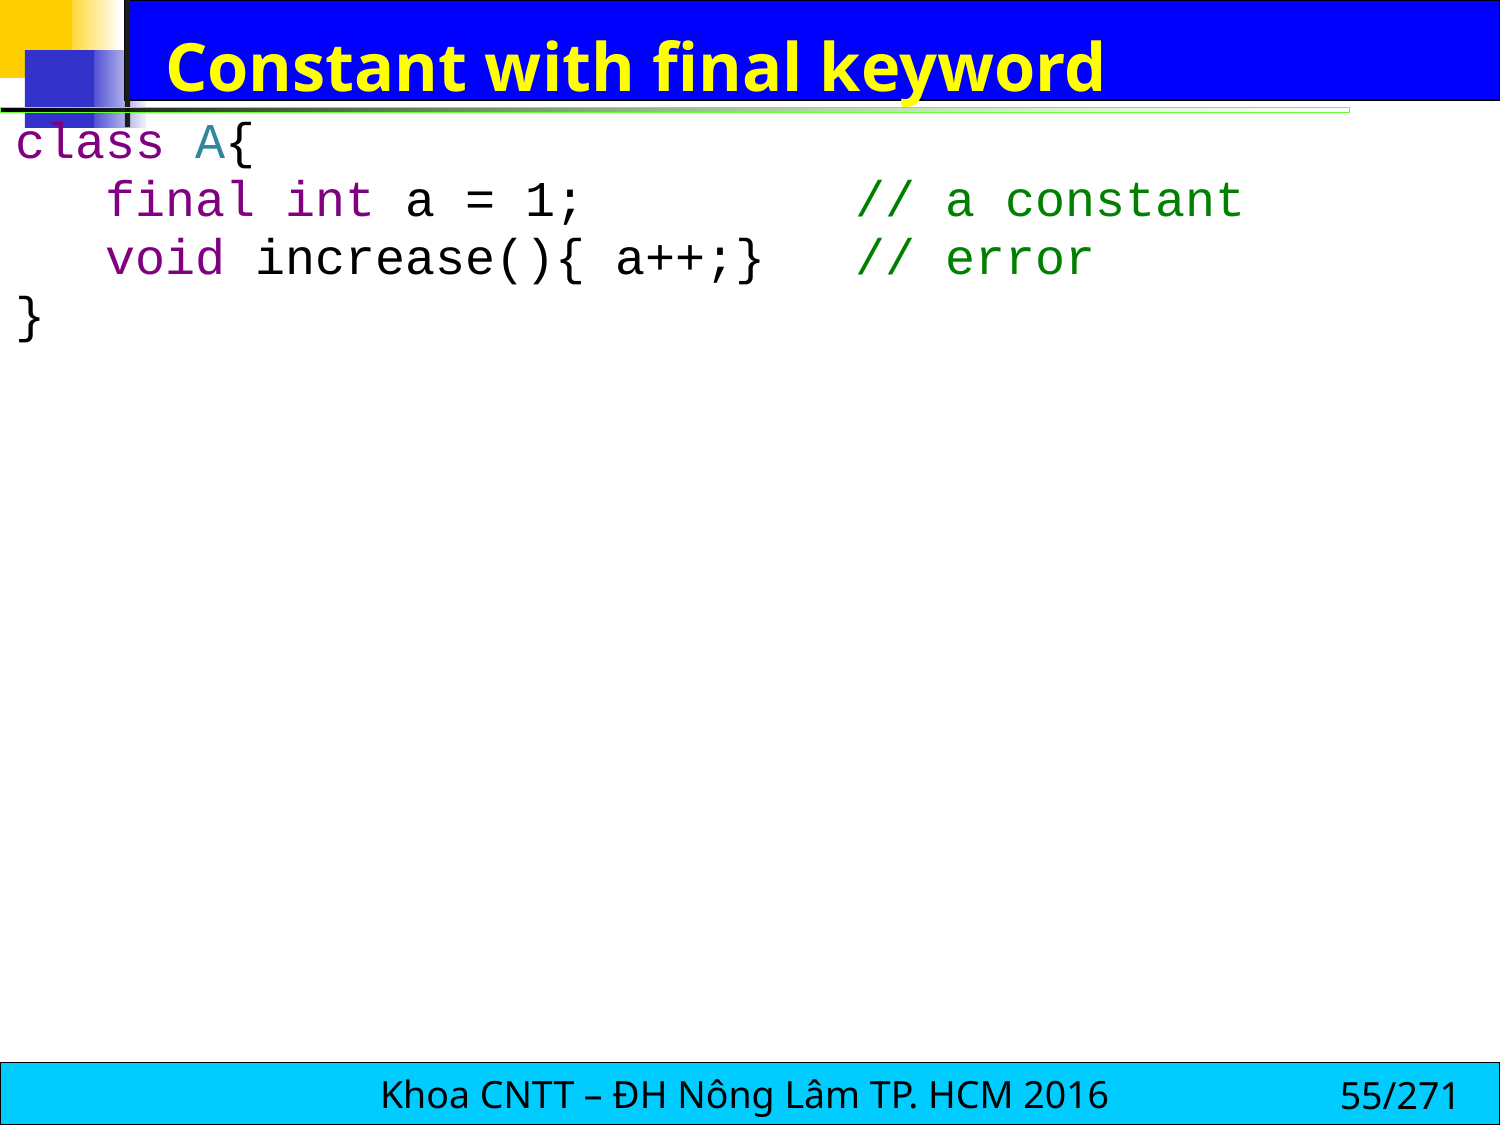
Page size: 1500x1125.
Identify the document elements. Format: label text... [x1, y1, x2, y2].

list class A{ final int a = 1; // a constant void increase(){ a++;} // error } [0, 112, 1500, 1051]
title Constant with final keyword [149, 24, 1286, 112]
